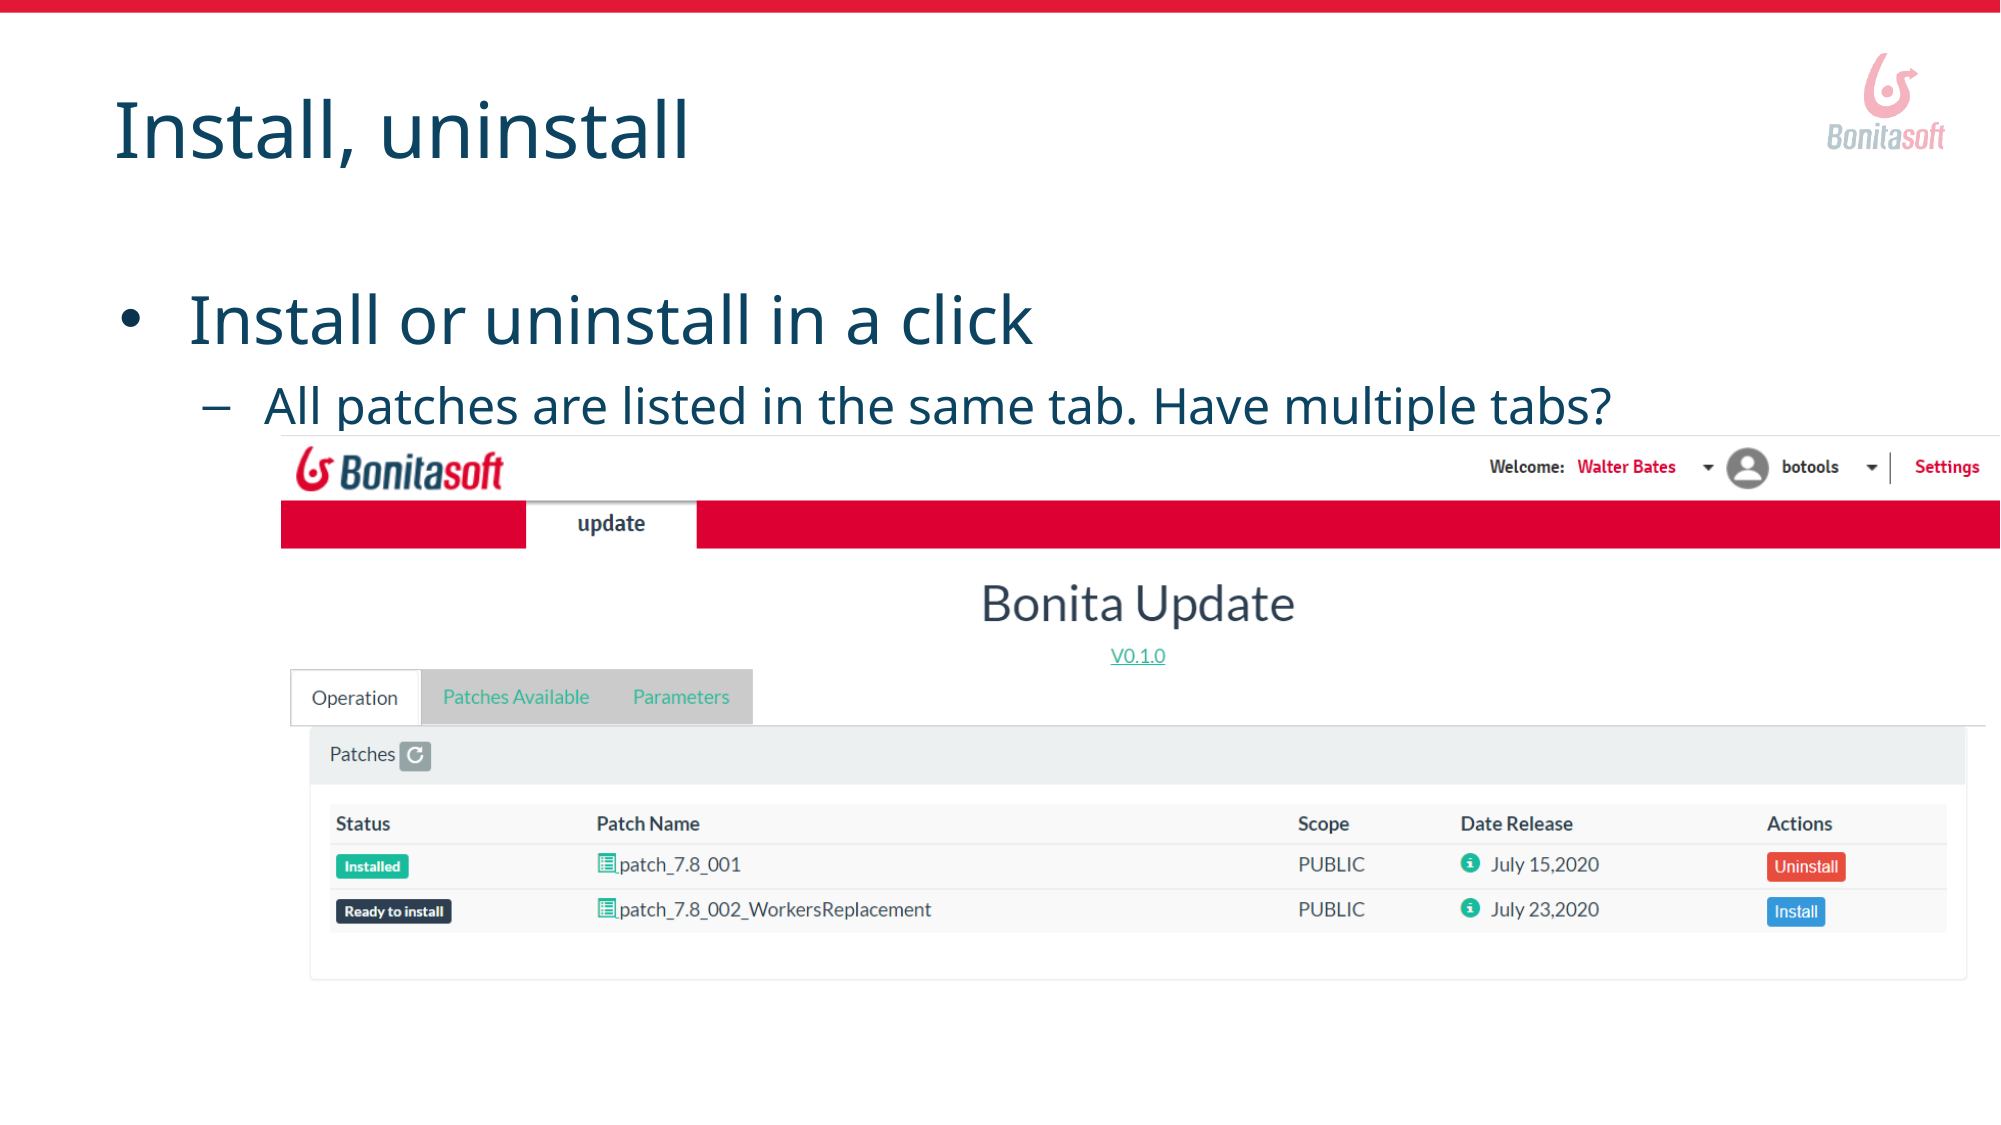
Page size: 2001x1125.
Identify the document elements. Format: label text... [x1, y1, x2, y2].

list Install or uninstall in a click All patches are listed in the same tab. Have multiple tabs? [99, 262, 1900, 1049]
picture [281, 431, 2000, 1125]
title Install, uninstall [99, 45, 1692, 223]
